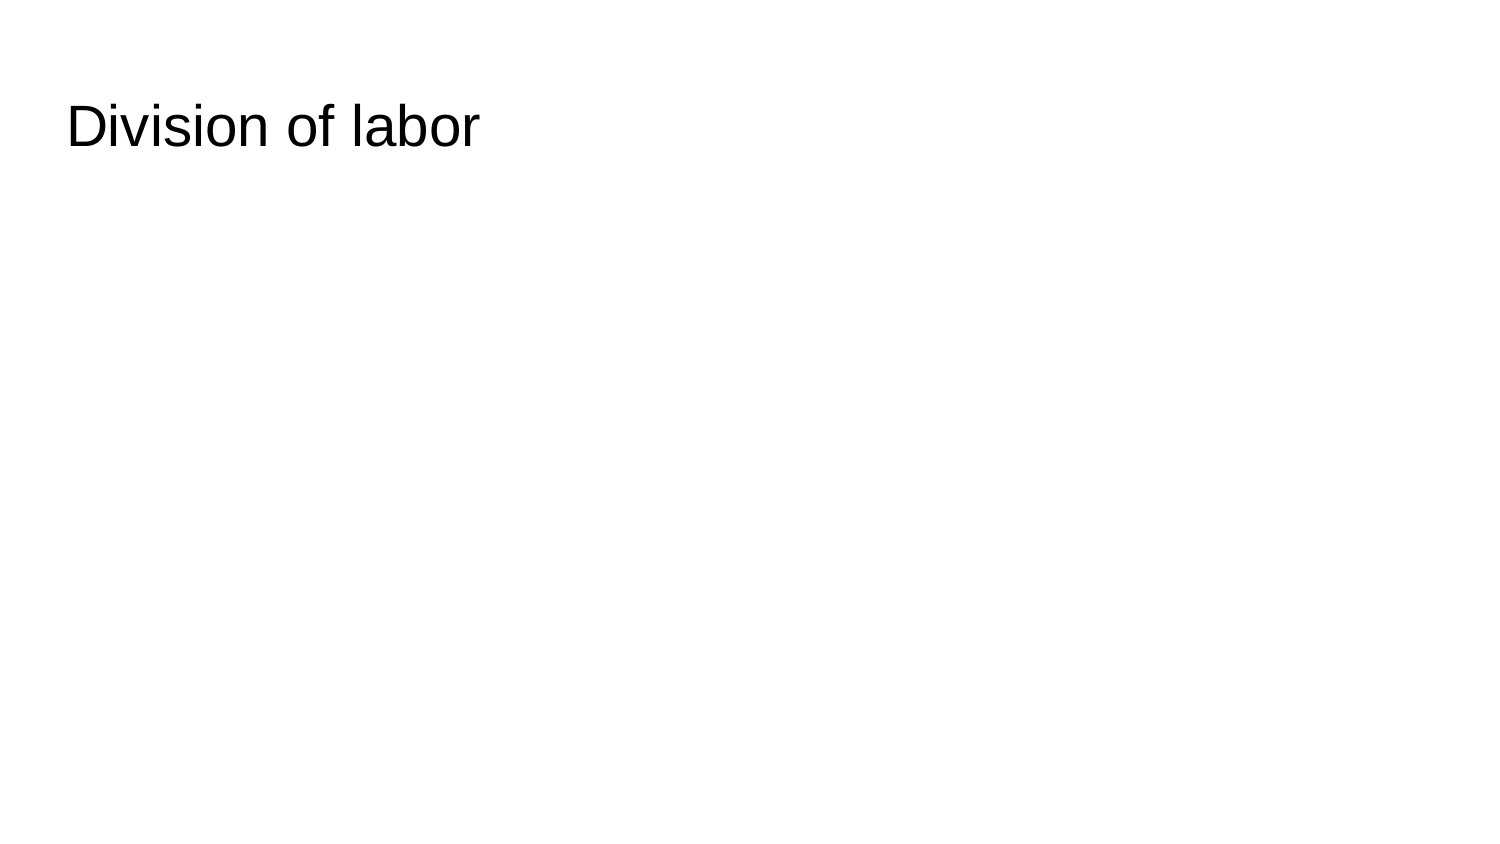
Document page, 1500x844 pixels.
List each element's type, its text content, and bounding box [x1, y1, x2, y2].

title Division of labor [51, 72, 1449, 167]
